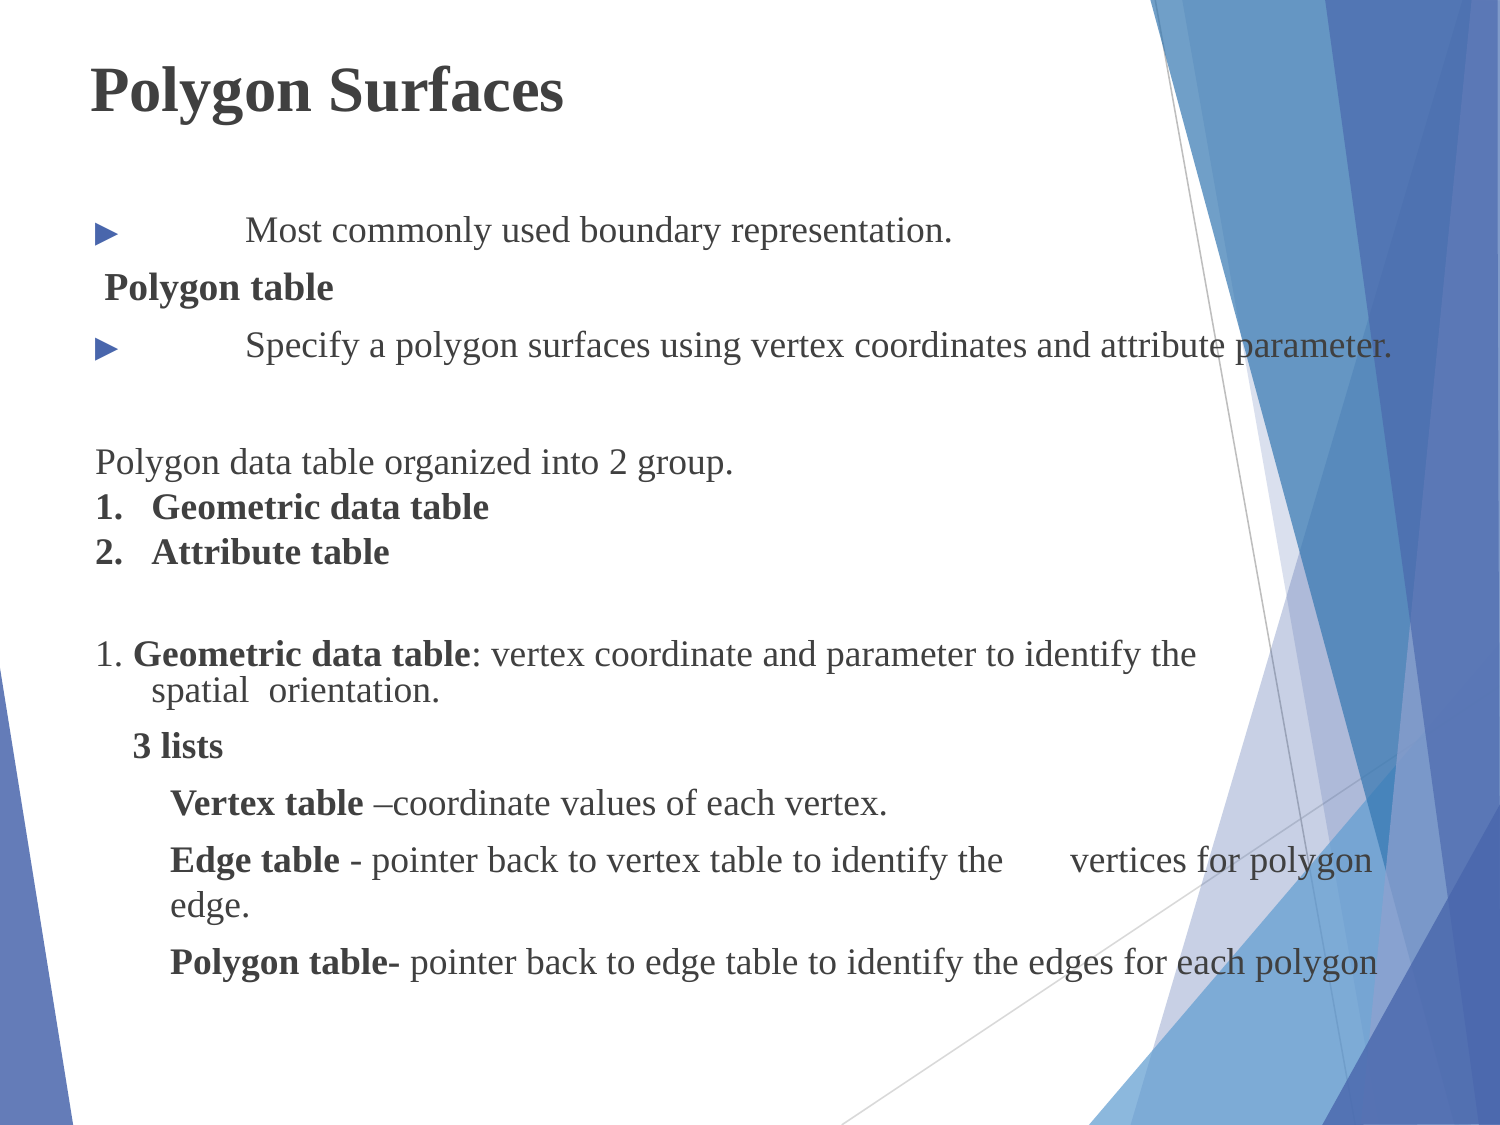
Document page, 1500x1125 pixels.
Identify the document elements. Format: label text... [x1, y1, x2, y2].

list ▶ Most commonly used boundary representation. Polygon table ▶ Specify a polygon surfaces using vertex coordinates and attribute parameter. Polygon data table organized into 2 group. Geometric data table Attribute table 1. Geometric data table: vertex coordinate and parameter to identify the spatial orientation. 3 lists Vertex table –coordinate values of each vertex. Edge table - pointer back to vertex table to identify the vertices for polygon edge. Polygon table- pointer back to edge table to identify the edges for each polygon [87, 191, 1418, 983]
title Polygon Surfaces [87, 45, 568, 191]
